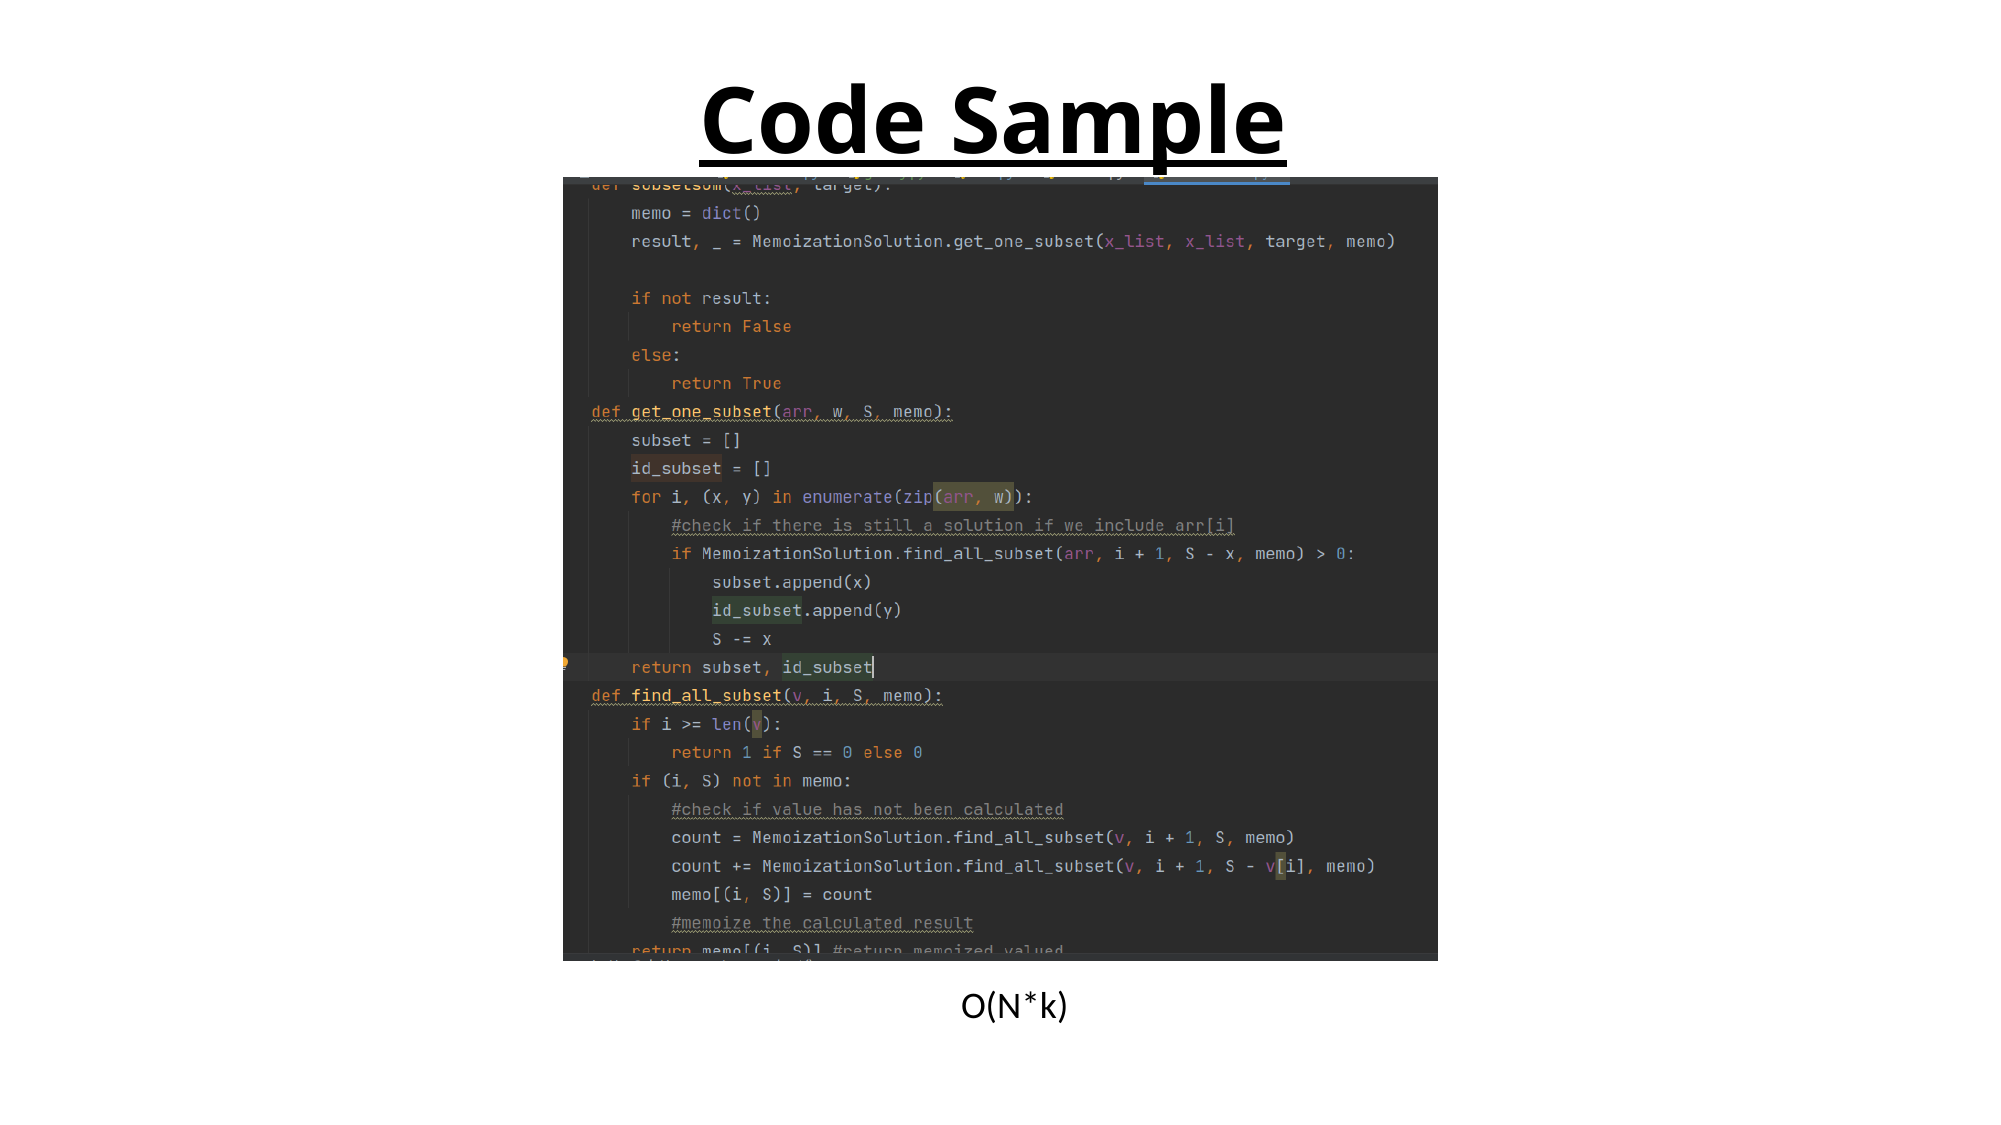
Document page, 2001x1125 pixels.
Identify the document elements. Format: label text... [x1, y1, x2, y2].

title Code Sample [130, 15, 1856, 233]
text_box O(N*k) [946, 973, 1397, 1034]
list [563, 177, 1439, 961]
